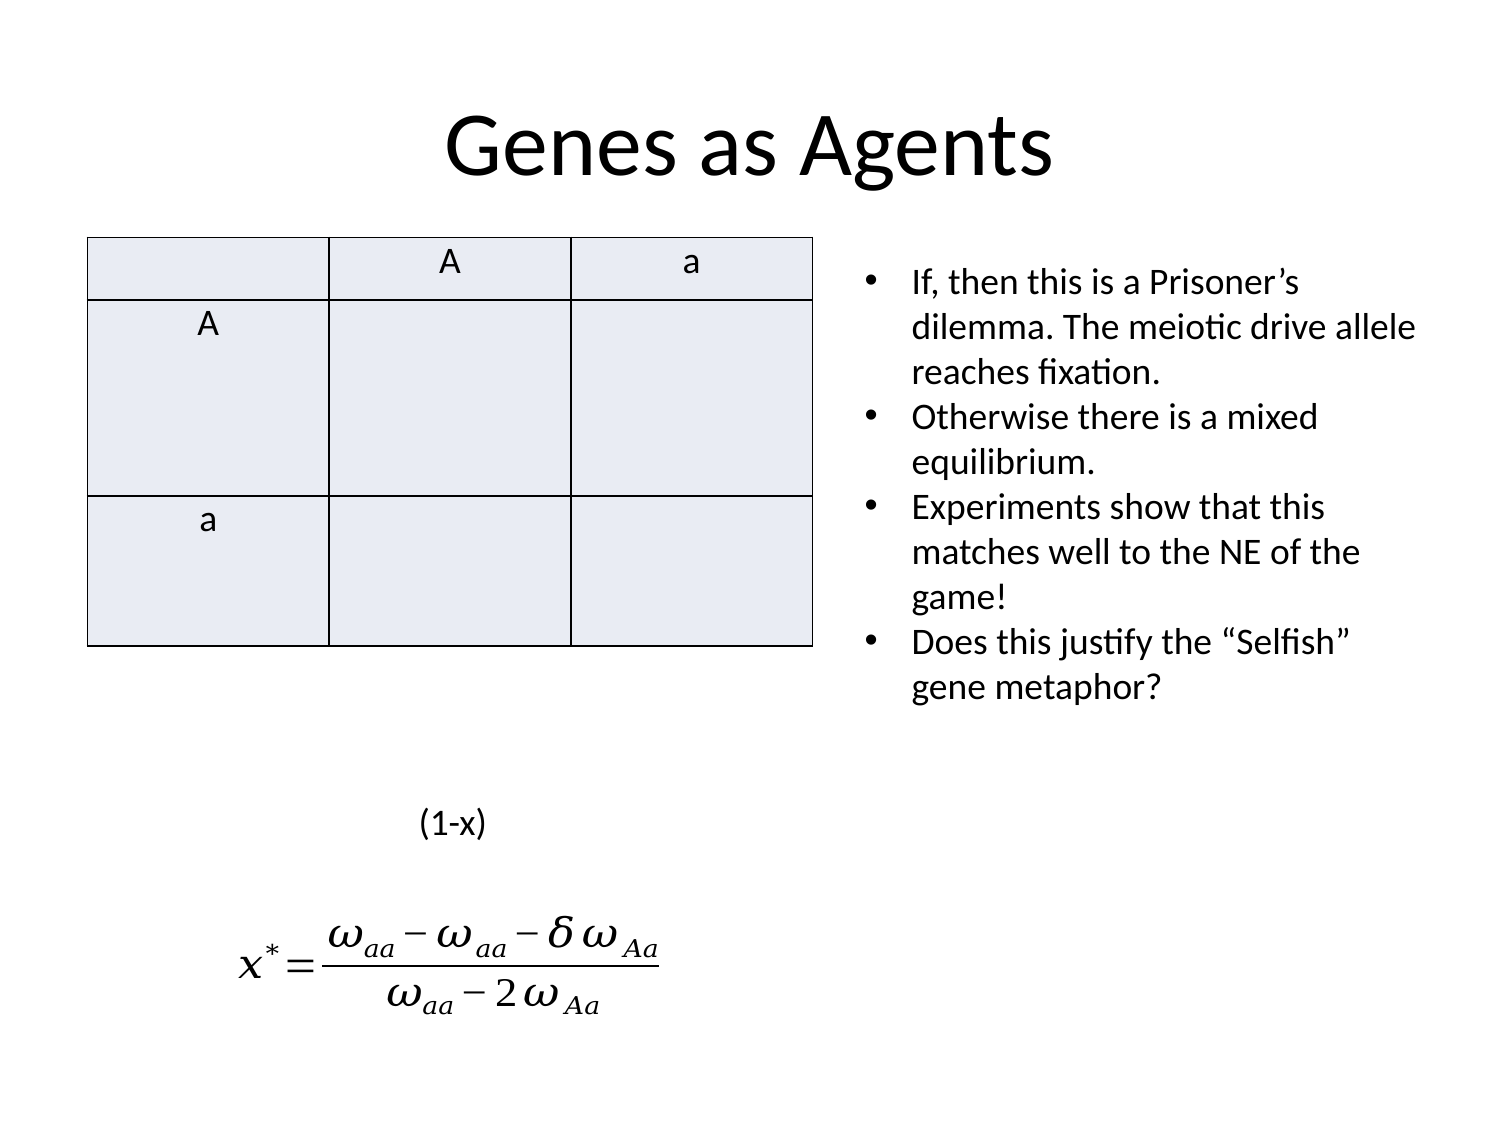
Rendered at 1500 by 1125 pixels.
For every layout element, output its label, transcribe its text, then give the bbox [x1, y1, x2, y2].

title Genes as Agents [75, 45, 1425, 233]
